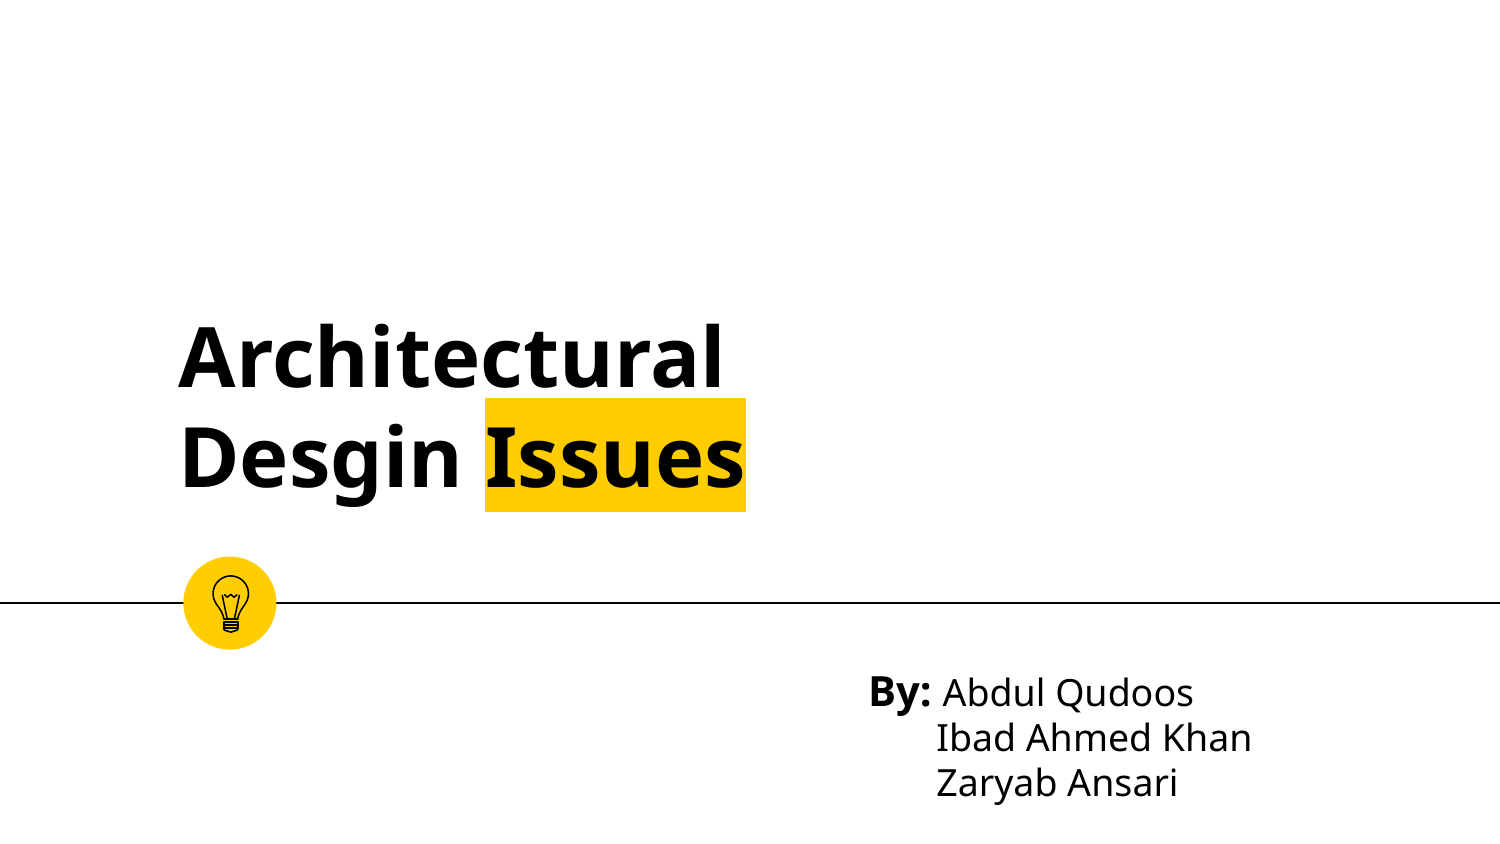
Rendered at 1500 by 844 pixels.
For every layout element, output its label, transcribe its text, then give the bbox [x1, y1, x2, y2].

title Architectural Desgin Issues [163, 218, 1008, 519]
text_box By: Abdul Qudoos Ibad Ahmed Khan Zaryab Ansari [853, 618, 1461, 820]
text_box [212, 575, 249, 633]
